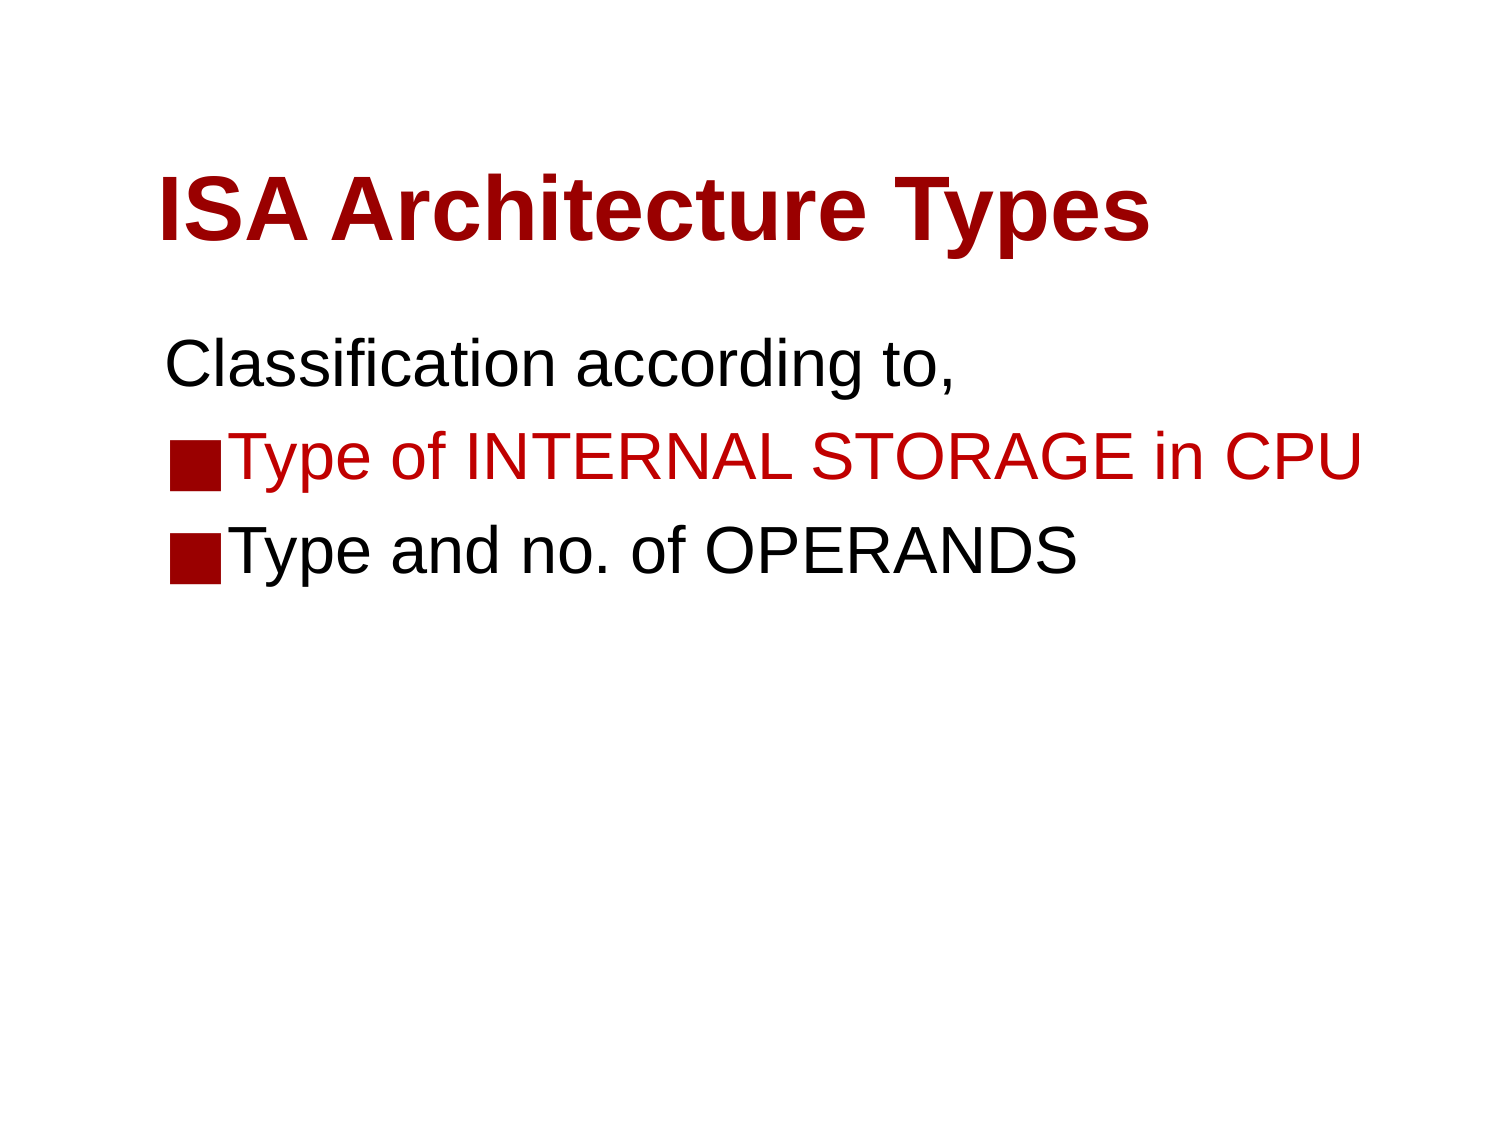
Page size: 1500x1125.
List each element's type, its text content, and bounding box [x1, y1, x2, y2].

list Classification according to, Type of INTERNAL STORAGE in CPU Type and no. of OPERANDS [149, 312, 1481, 1000]
title ISA Architecture Types [142, 141, 1482, 267]
